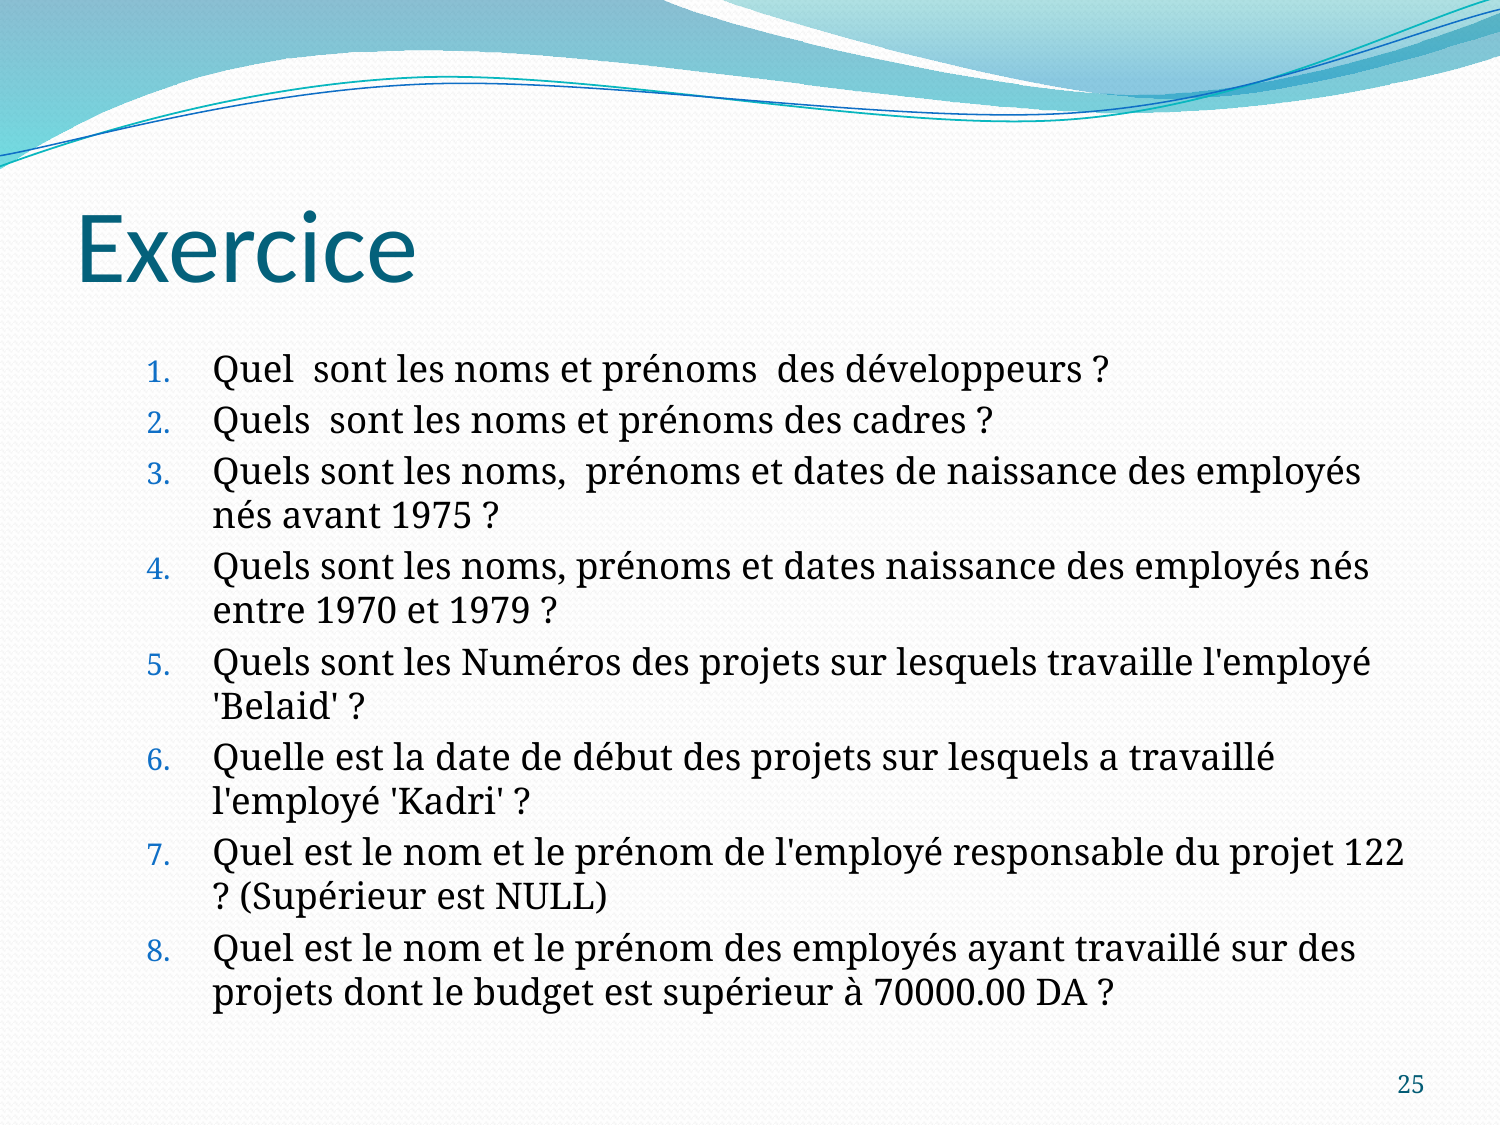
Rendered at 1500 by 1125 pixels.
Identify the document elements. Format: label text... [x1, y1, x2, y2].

title Exercice [75, 115, 1425, 303]
slide_number 25 [1299, 1042, 1425, 1103]
list Quel sont les noms et prénoms des développeurs ? Quels sont les noms et prénoms des cadres ? Quels sont les noms, prénoms et dates de naissance des employés nés avant 1975 ? Quels sont les noms, prénoms et dates naissance des employés nés entre 1970 et 1979 ? Quels sont les Numéros des projets sur lesquels travaille l'employé 'Belaid' ? Quelle est la date de début des projets sur lesquels a travaillé l'employé 'Kadri' ? Quel est le nom et le prénom de l'employé responsable du projet 122 ? (Supérieur est NULL) Quel est le nom et le prénom des employés ayant travaillé sur des projets dont le budget est supérieur à 70000.00 DA ? [75, 317, 1425, 1038]
